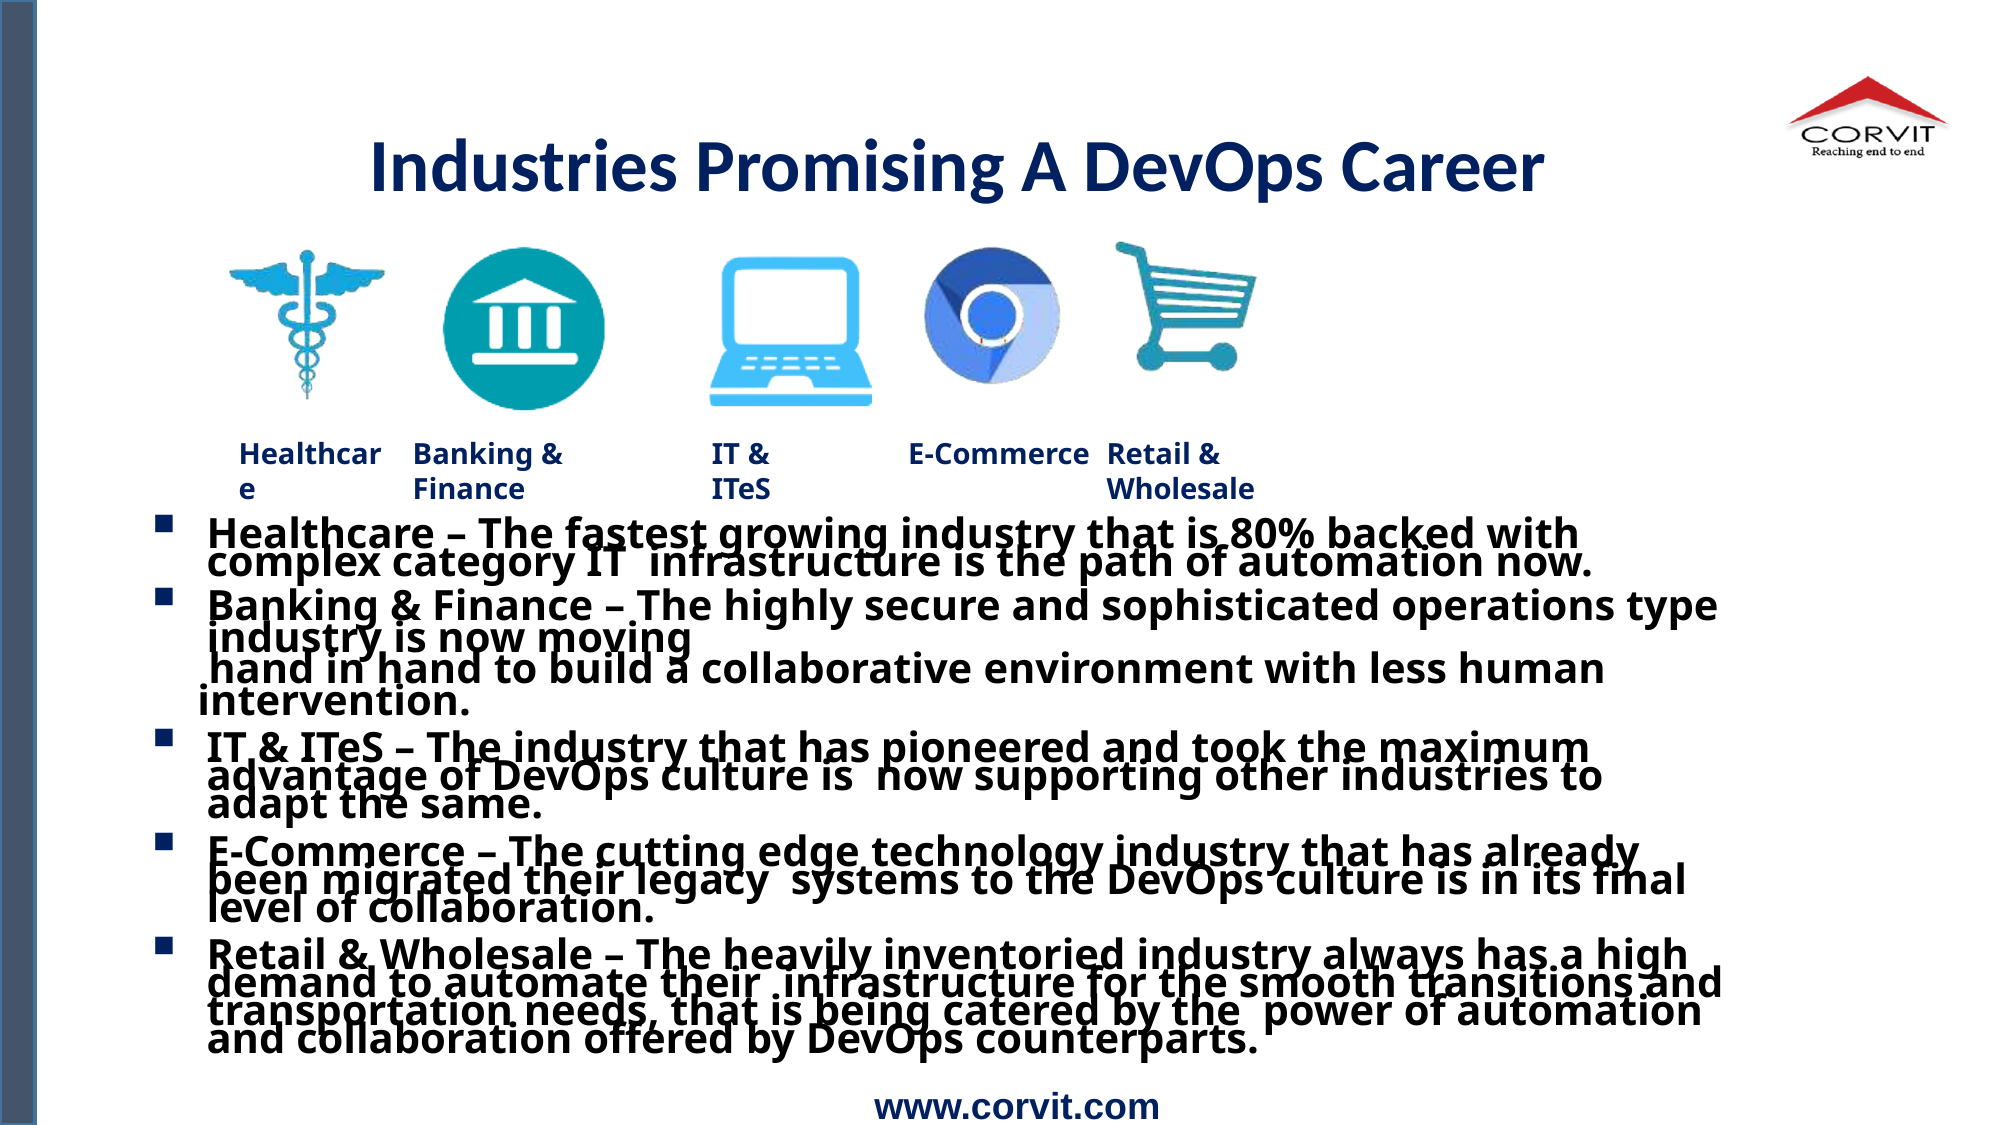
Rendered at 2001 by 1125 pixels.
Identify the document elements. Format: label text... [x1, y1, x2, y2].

text_box Retail & Wholesale [1104, 433, 1359, 506]
text_box Healthcare [236, 433, 392, 506]
text_box Banking & Finance [410, 433, 660, 506]
text_box IT & ITeS [709, 433, 823, 506]
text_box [708, 237, 1264, 413]
text_box www.corvit.com [34, 1074, 2000, 1125]
text_box Industries Promising A DevOps Career [355, 109, 1563, 215]
text_box E-Commerce [906, 433, 1104, 471]
picture [1783, 73, 1951, 163]
text_box Healthcare – The fastest growing industry that is 80% backed with complex category IT infrastructure is the path of automation now. Banking & Finance – The highly secure and sophisticated operations type industry is now moving hand in hand to build a collaborative environment with less human intervention. IT & ITeS – The industry that has pioneered and took the maximum advantage of DevOps culture is now supporting other industries to adapt the same. E-Commerce – The cutting edge technology industry that has already been migrated their legacy systems to the DevOps culture is in its final level of collaboration. Retail & Wholesale – The heavily inventoried industry always has a high demand to automate their infrastructure for the smooth transitions and transportation needs, that is being catered by the power of automation and collaboration offered by DevOps counterparts. [148, 519, 1732, 1063]
text_box [0, 0, 37, 1125]
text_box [169, 228, 614, 417]
